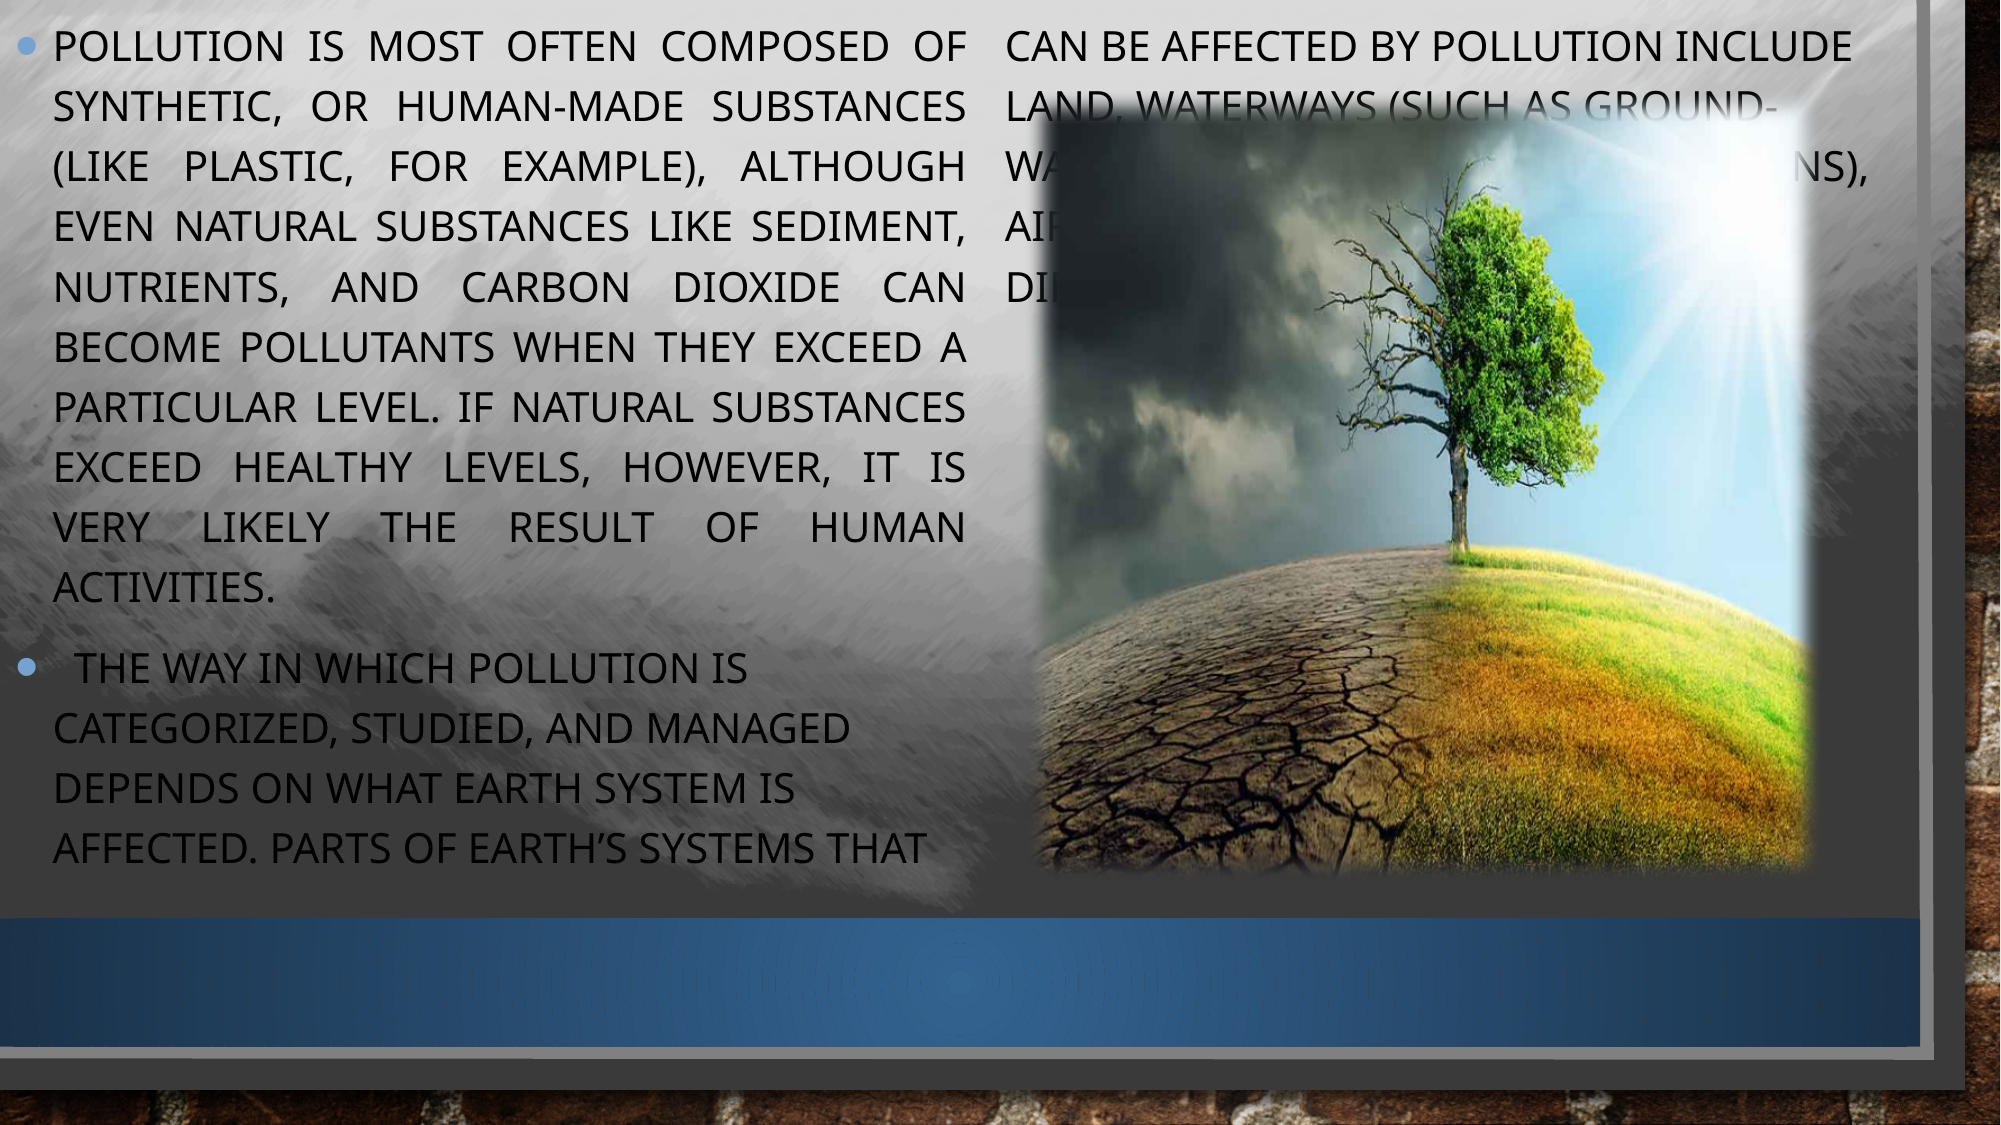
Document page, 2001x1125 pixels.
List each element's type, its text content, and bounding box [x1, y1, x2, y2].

picture [0, 0, 2000, 1125]
picture [1024, 90, 1823, 882]
list Pollution is most often composed of synthetic, or human-made substances (like plastic, for example), although even natural substances like sediment, nutrients, and carbon dioxide can become pollutants when they exceed a particular level. If natural substances exceed healthy levels, however, it is very likely the result of human activities. The way in which pollution is categorized, studied, and managed depends on what Earth system is affected. Parts of Earth’s systems that can be affected by pollution include land, waterways (such as ground-water, rivers, lakes, bays, and oceans), air, and climate. What are some different types of pollution? [0, 0, 1935, 882]
